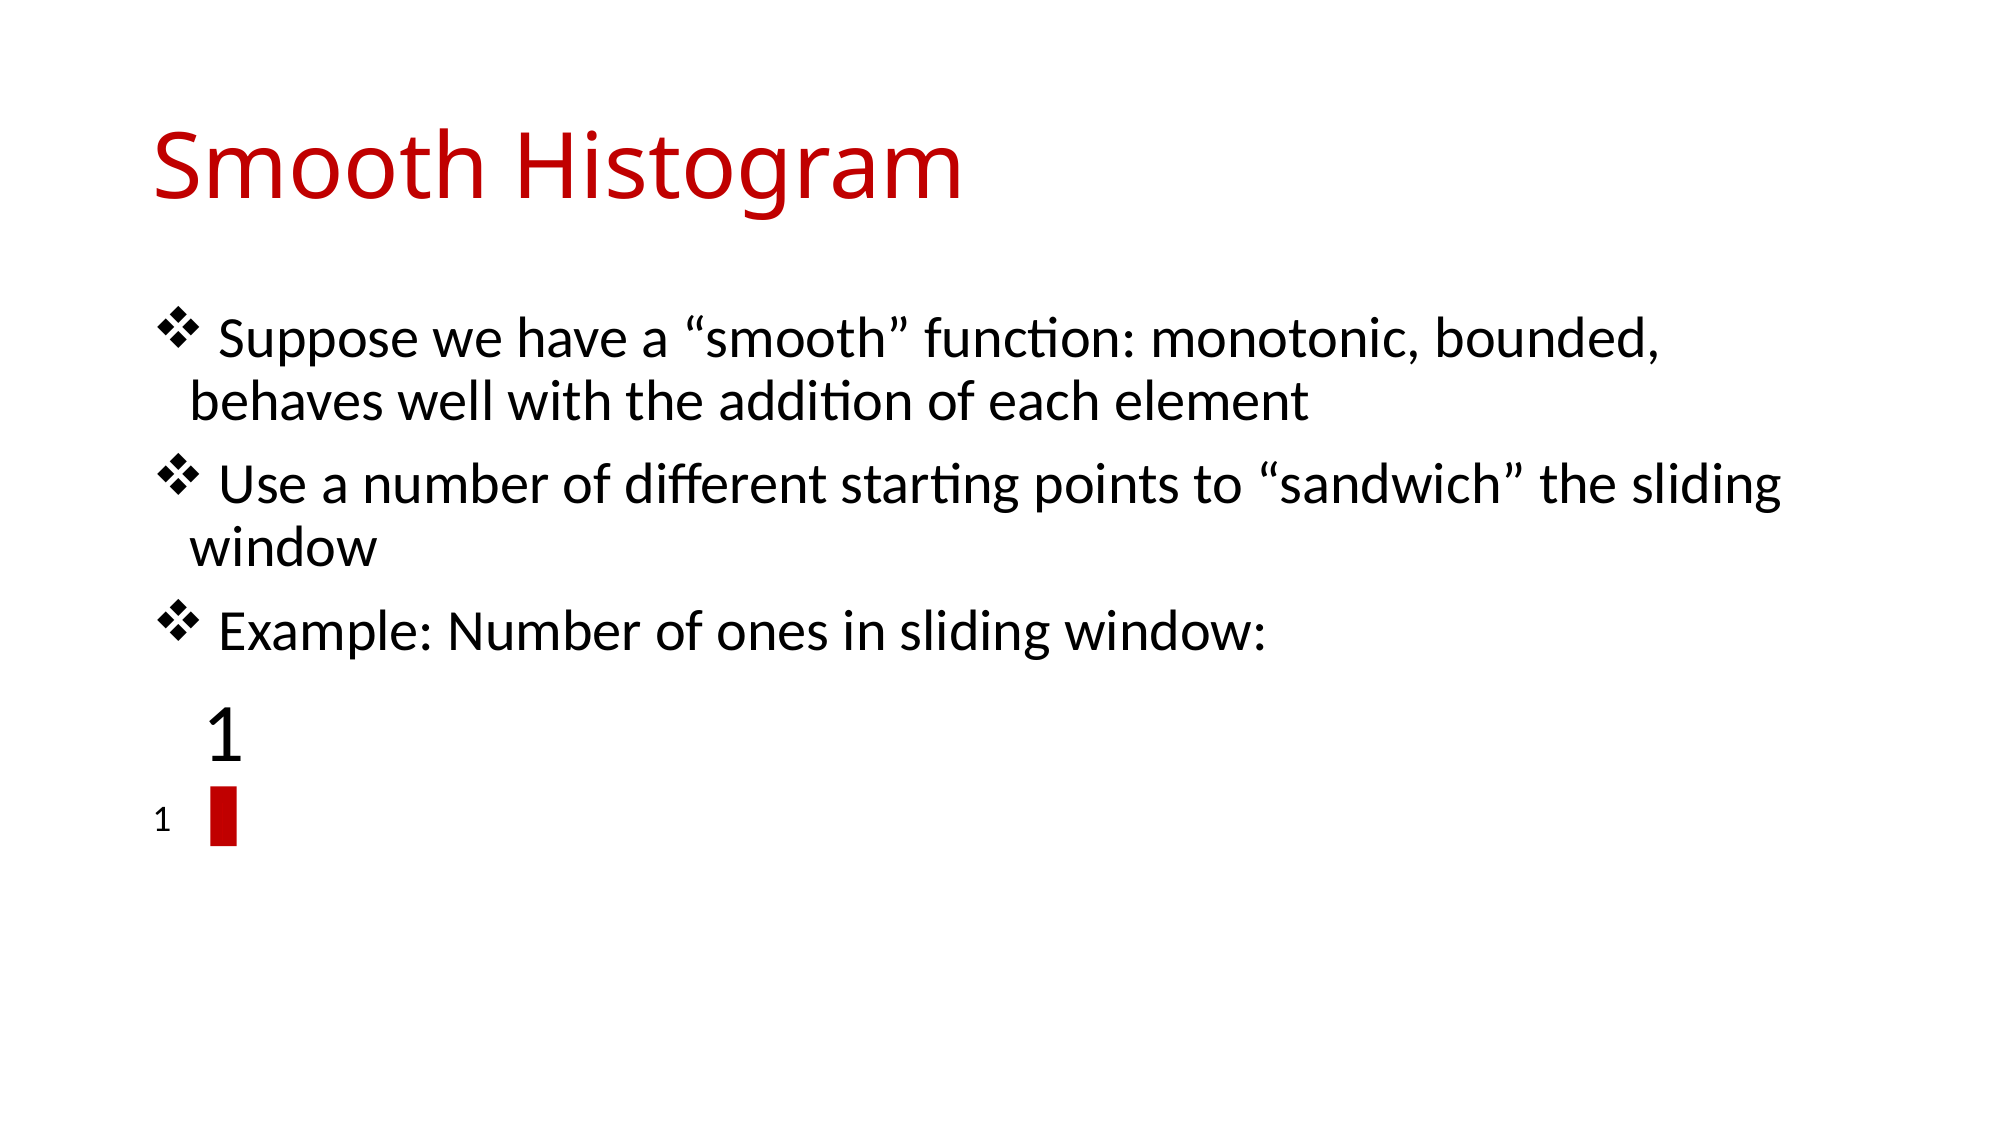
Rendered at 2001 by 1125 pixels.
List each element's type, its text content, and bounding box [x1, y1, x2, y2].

title Smooth Histogram [137, 59, 1863, 278]
text_box [210, 786, 237, 847]
text_box 1 [137, 786, 187, 847]
list Suppose we have a “smooth” function: monotonic, bounded, behaves well with the addition of each element Use a number of different starting points to “sandwich” the sliding window Example: Number of ones in sliding window: [137, 299, 1863, 729]
text_box 1 [187, 670, 260, 785]
